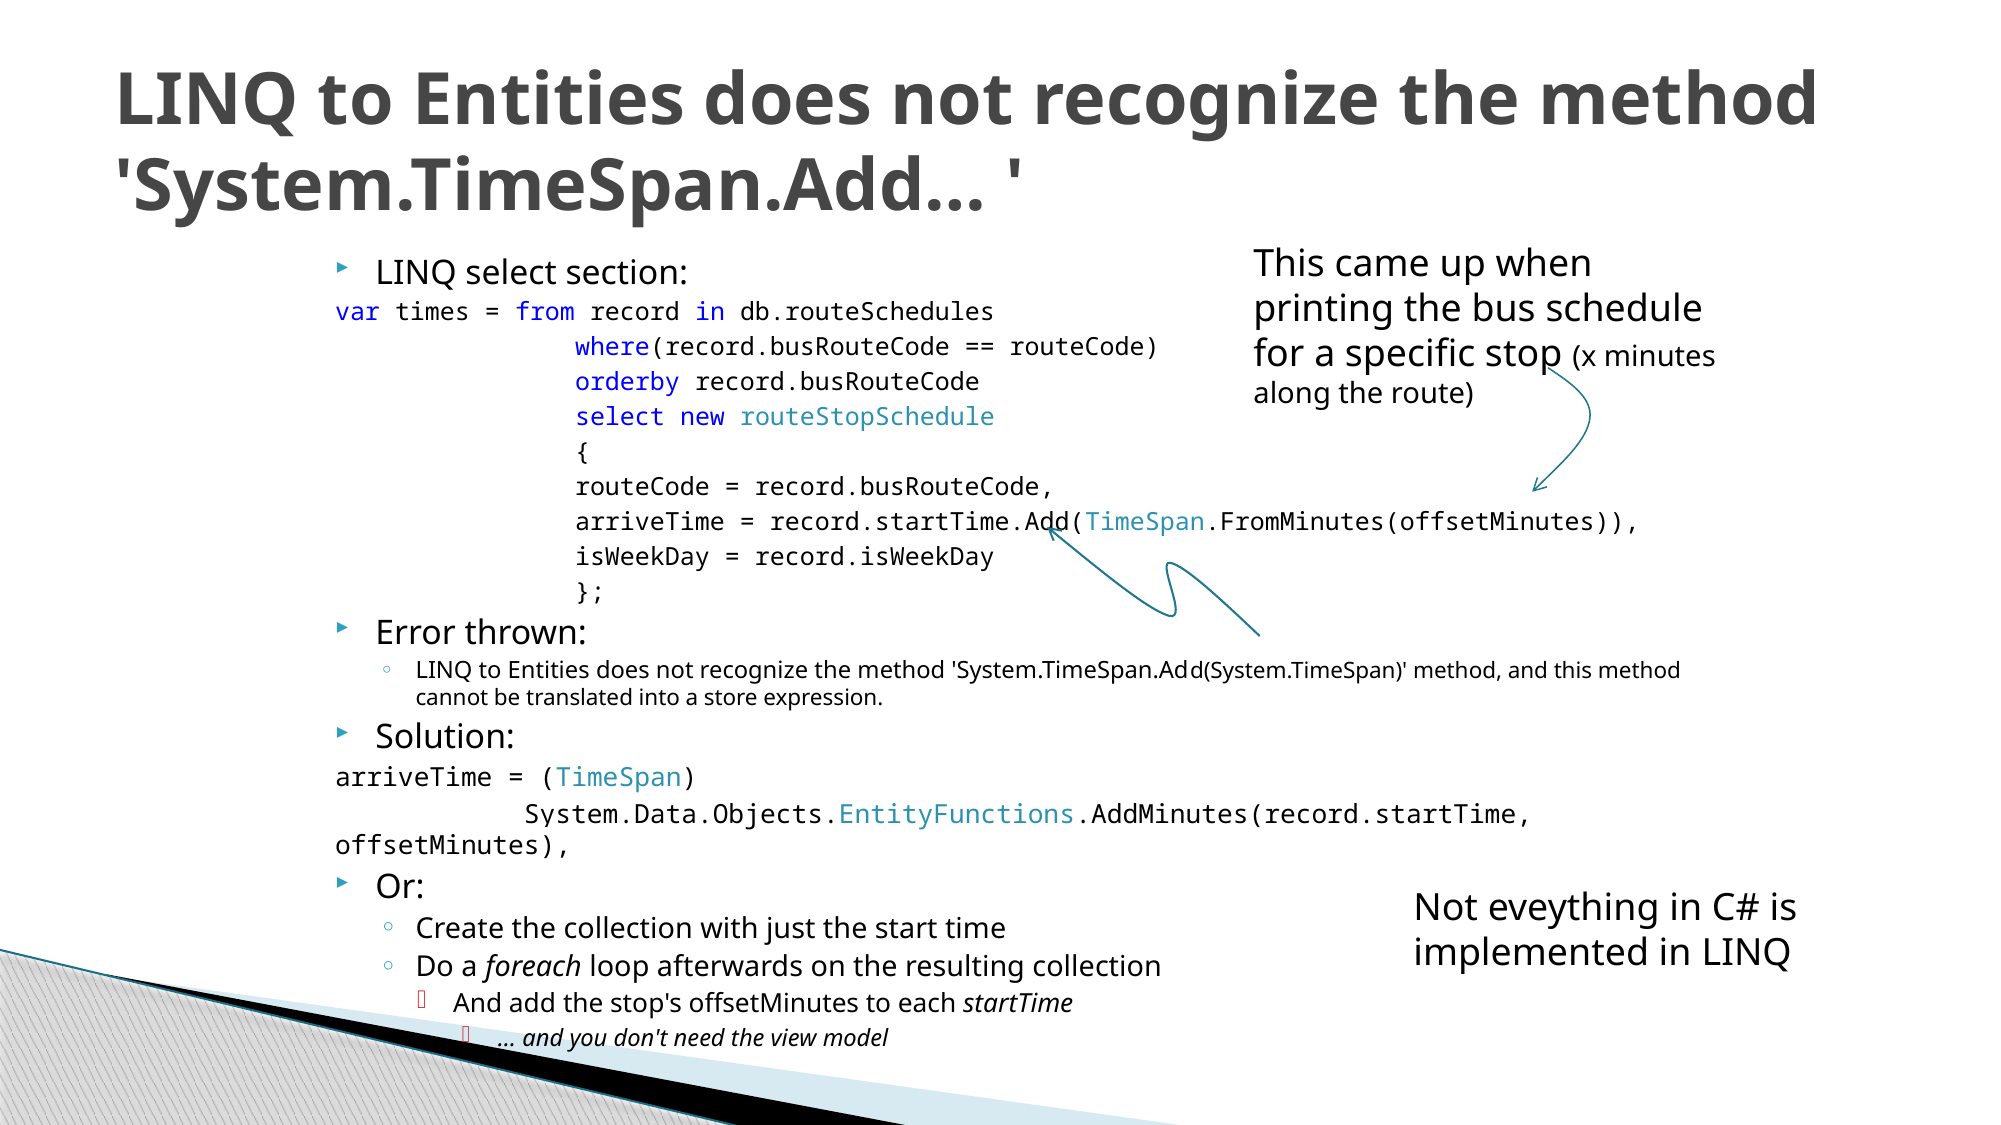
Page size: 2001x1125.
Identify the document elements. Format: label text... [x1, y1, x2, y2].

text_box [1047, 527, 1263, 640]
text_box This came up when printing the bus schedule for a specific stop (x minutes along the route) [1238, 231, 1747, 417]
title LINQ to Entities does not recognize the method 'System.TimeSpan.Add… ' [99, 45, 1900, 233]
list LINQ select section: var times = from record in db.routeSchedules where(record.busRouteCode == routeCode) orderby record.busRouteCode select new routeStopSchedule { routeCode = record.busRouteCode, arriveTime = record.startTime.Add(TimeSpan.FromMinutes(offsetMinutes)), isWeekDay = record.isWeekDay }; Error thrown: LINQ to Entities does not recognize the method 'System.TimeSpan.Add(System.TimeSpan)' method, and this method cannot be translated into a store expression. Solution: arriveTime = (TimeSpan) System.Data.Objects.EntityFunctions.AddMinutes(record.startTime, offsetMinutes), Or: Create the collection with just the start time Do a foreach loop afterwards on the resulting collection And add the stop's offsetMinutes to each startTime … and you don't need the view model [303, 243, 1750, 1059]
text_box [1532, 363, 1595, 492]
text_box Not eveything in C# is implemented in LINQ [1398, 875, 1970, 981]
